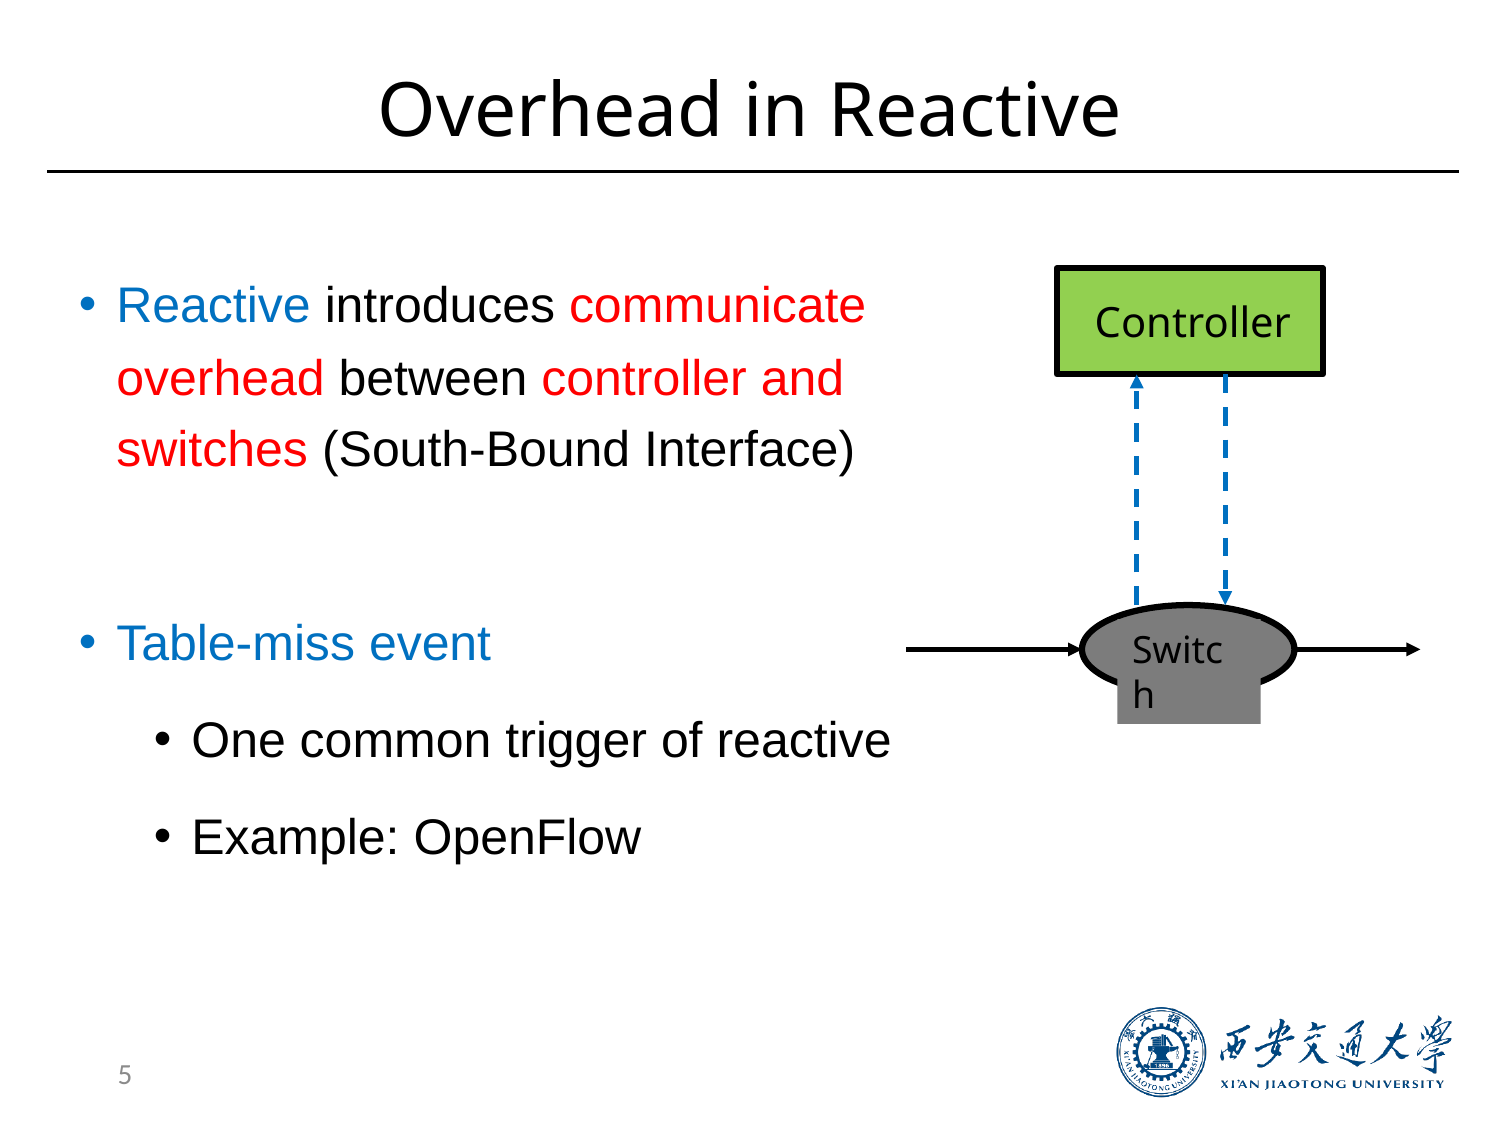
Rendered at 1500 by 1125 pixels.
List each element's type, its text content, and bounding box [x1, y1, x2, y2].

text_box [1056, 268, 1323, 375]
title Overhead in Reactive [73, 52, 1427, 172]
slide_number 5 [102, 1042, 441, 1103]
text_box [1081, 605, 1295, 694]
picture [1116, 1003, 1466, 1102]
list Reactive introduces communicate overhead between controller and switches (South-Bound Interface) Table-miss event One common trigger of reactive Example: OpenFlow [64, 253, 913, 1103]
